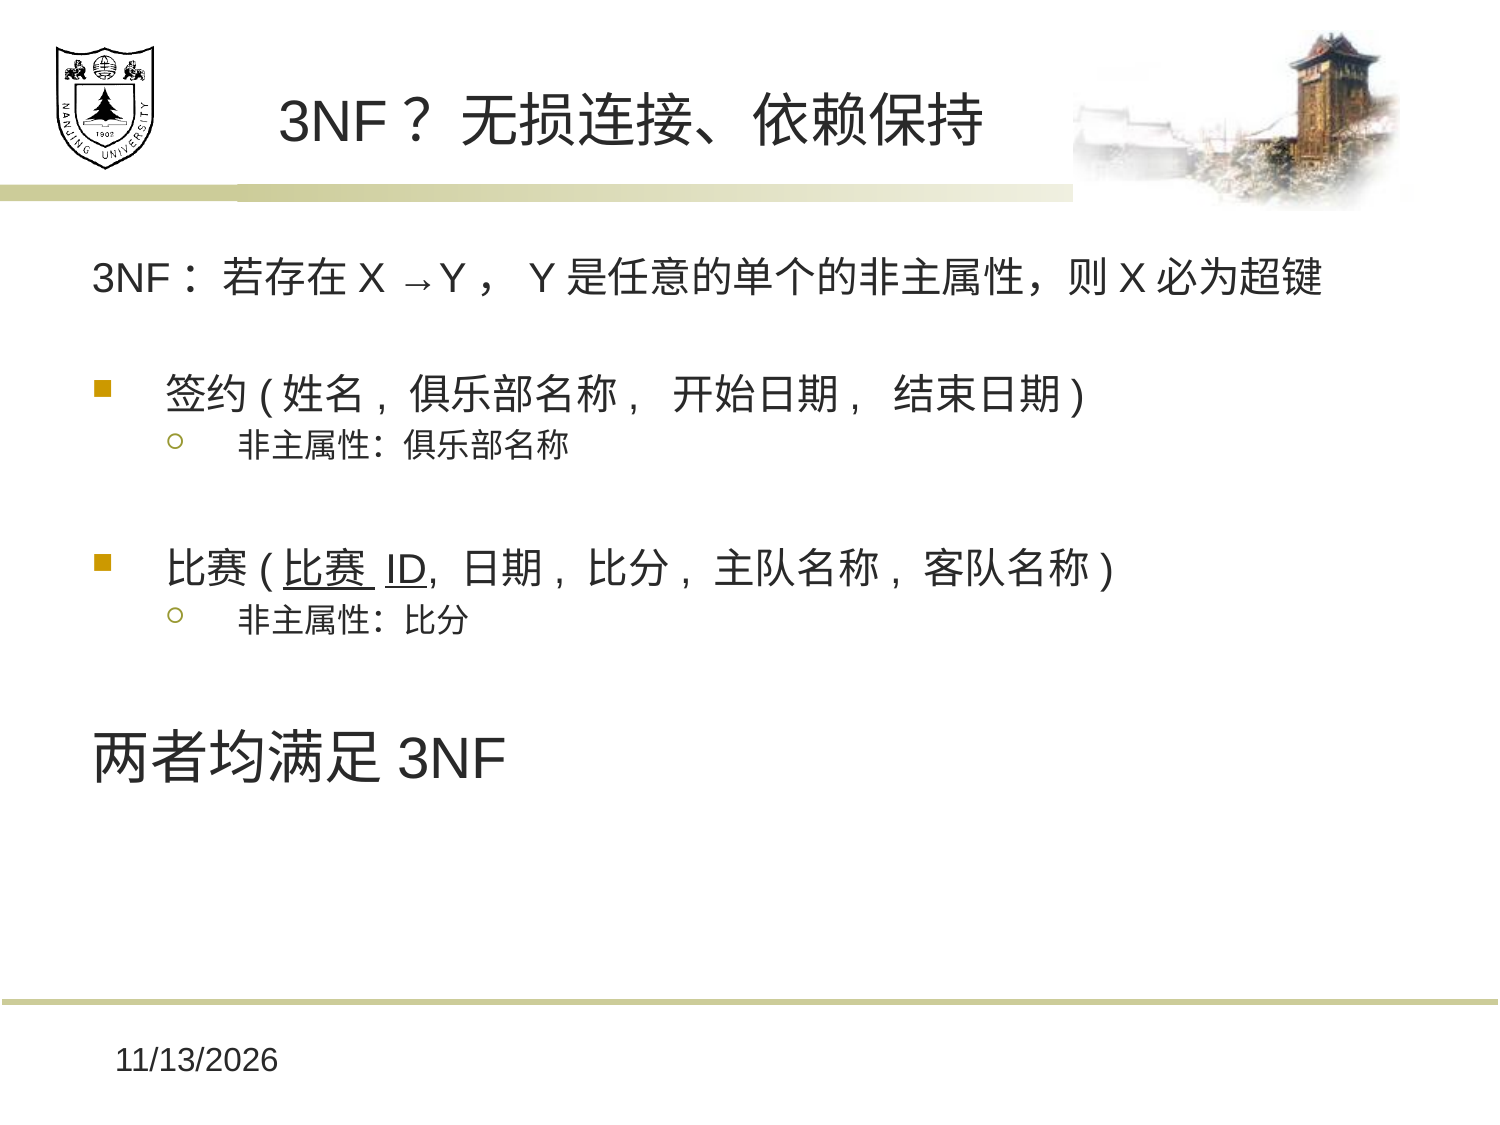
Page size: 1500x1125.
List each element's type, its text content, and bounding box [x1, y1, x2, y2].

picture [1073, 30, 1400, 211]
picture [50, 42, 160, 173]
title 3NF？无损连接、依赖保持 [171, 66, 1093, 161]
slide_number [100, 1030, 313, 1107]
list 3NF：若存在X →Y，Y是任意的单个的非主属性，则X必为超键 签约(姓名, 俱乐部名称, 开始日期, 结束日期) 非主属性：俱乐部名称 比赛(比赛 ID, 日期, 比分, 主队名称, 客队名称) 非主属性：比分 两者均满足3NF [76, 243, 1413, 965]
picture [2, 999, 1498, 1005]
